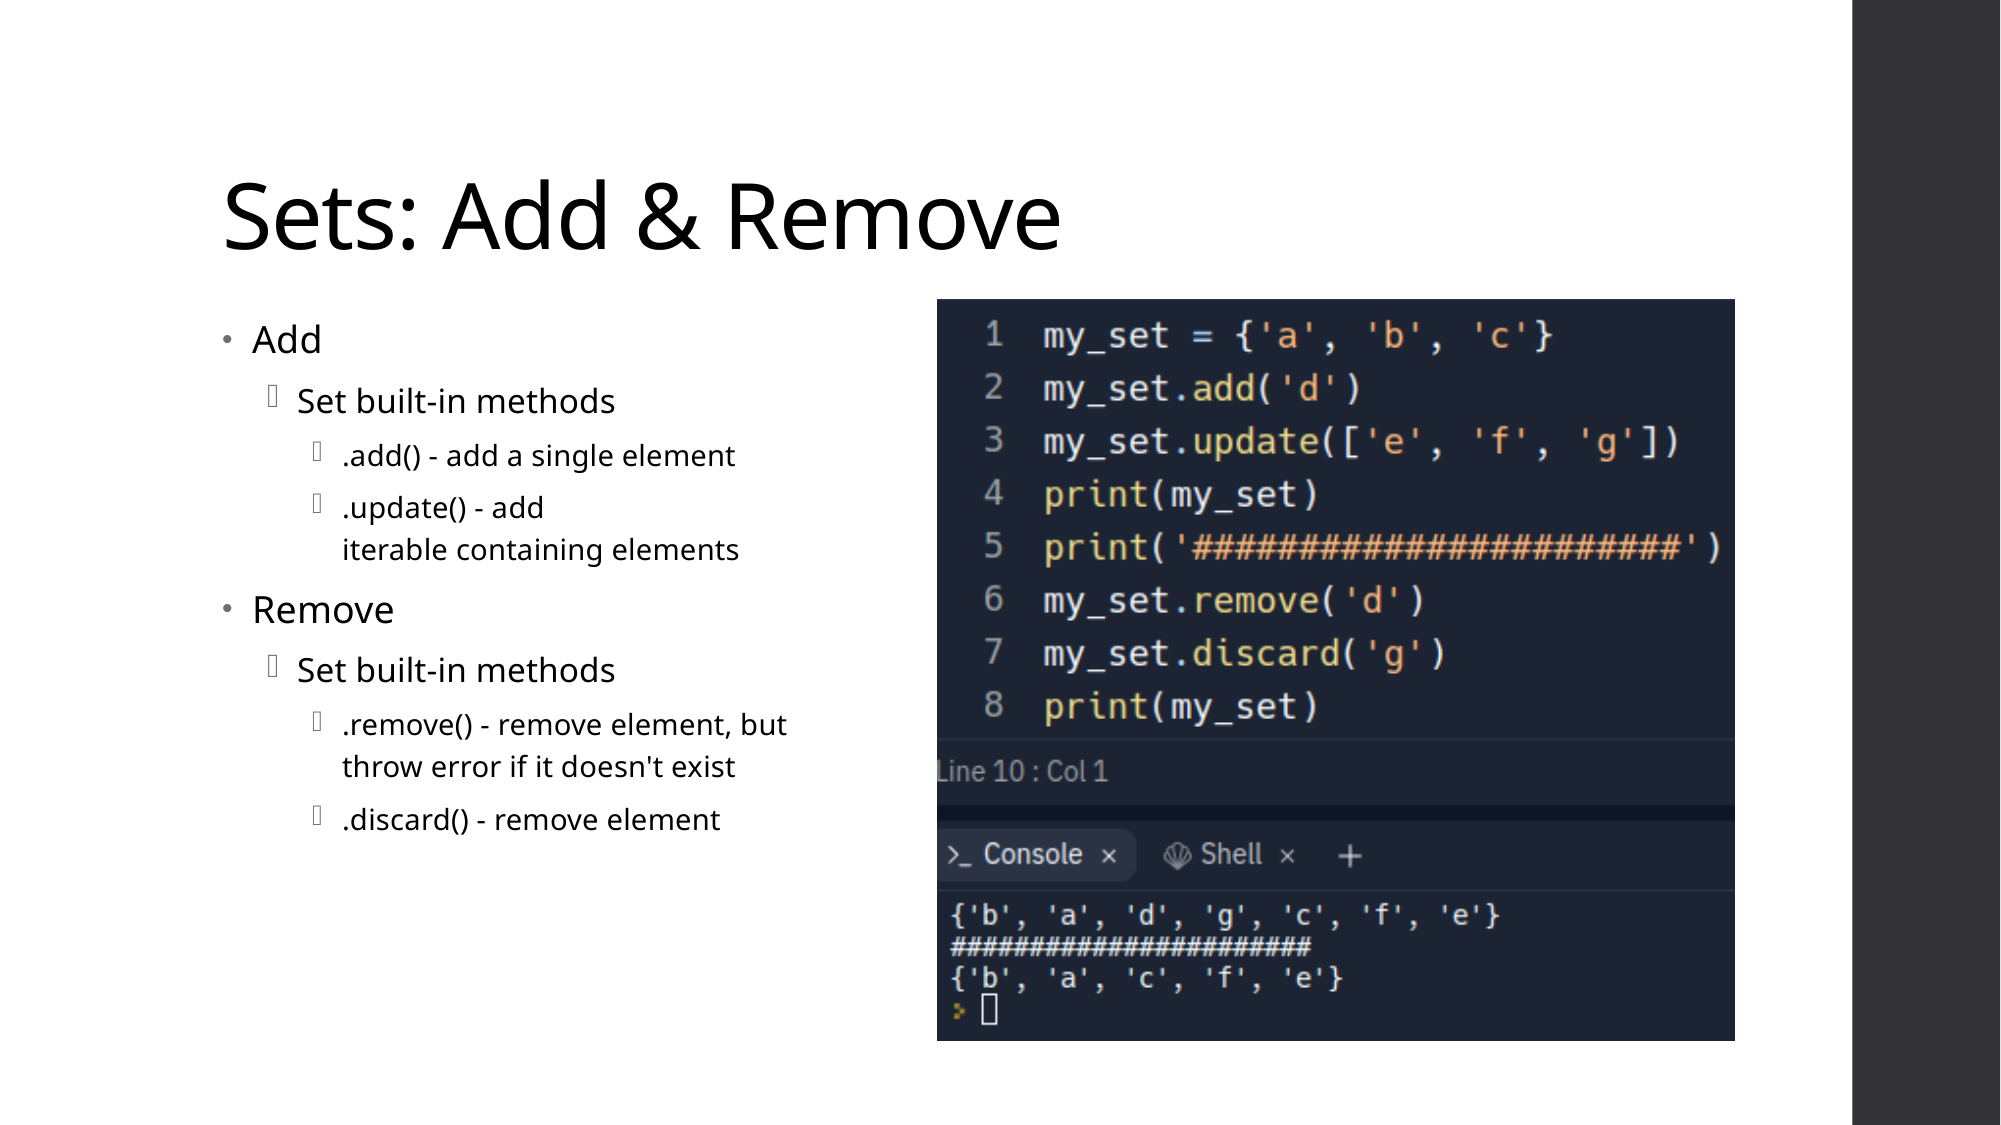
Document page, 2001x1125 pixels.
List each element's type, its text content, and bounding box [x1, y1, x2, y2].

list Add Set built-in methods .add() - add a single element .update() - add iterable containing elements Remove Set built-in methods .remove() - remove element, but throw error if it doesn't exist .discard() - remove element [206, 299, 823, 1014]
title Sets: Add & Remove [206, 60, 1797, 278]
picture [936, 299, 1735, 1041]
